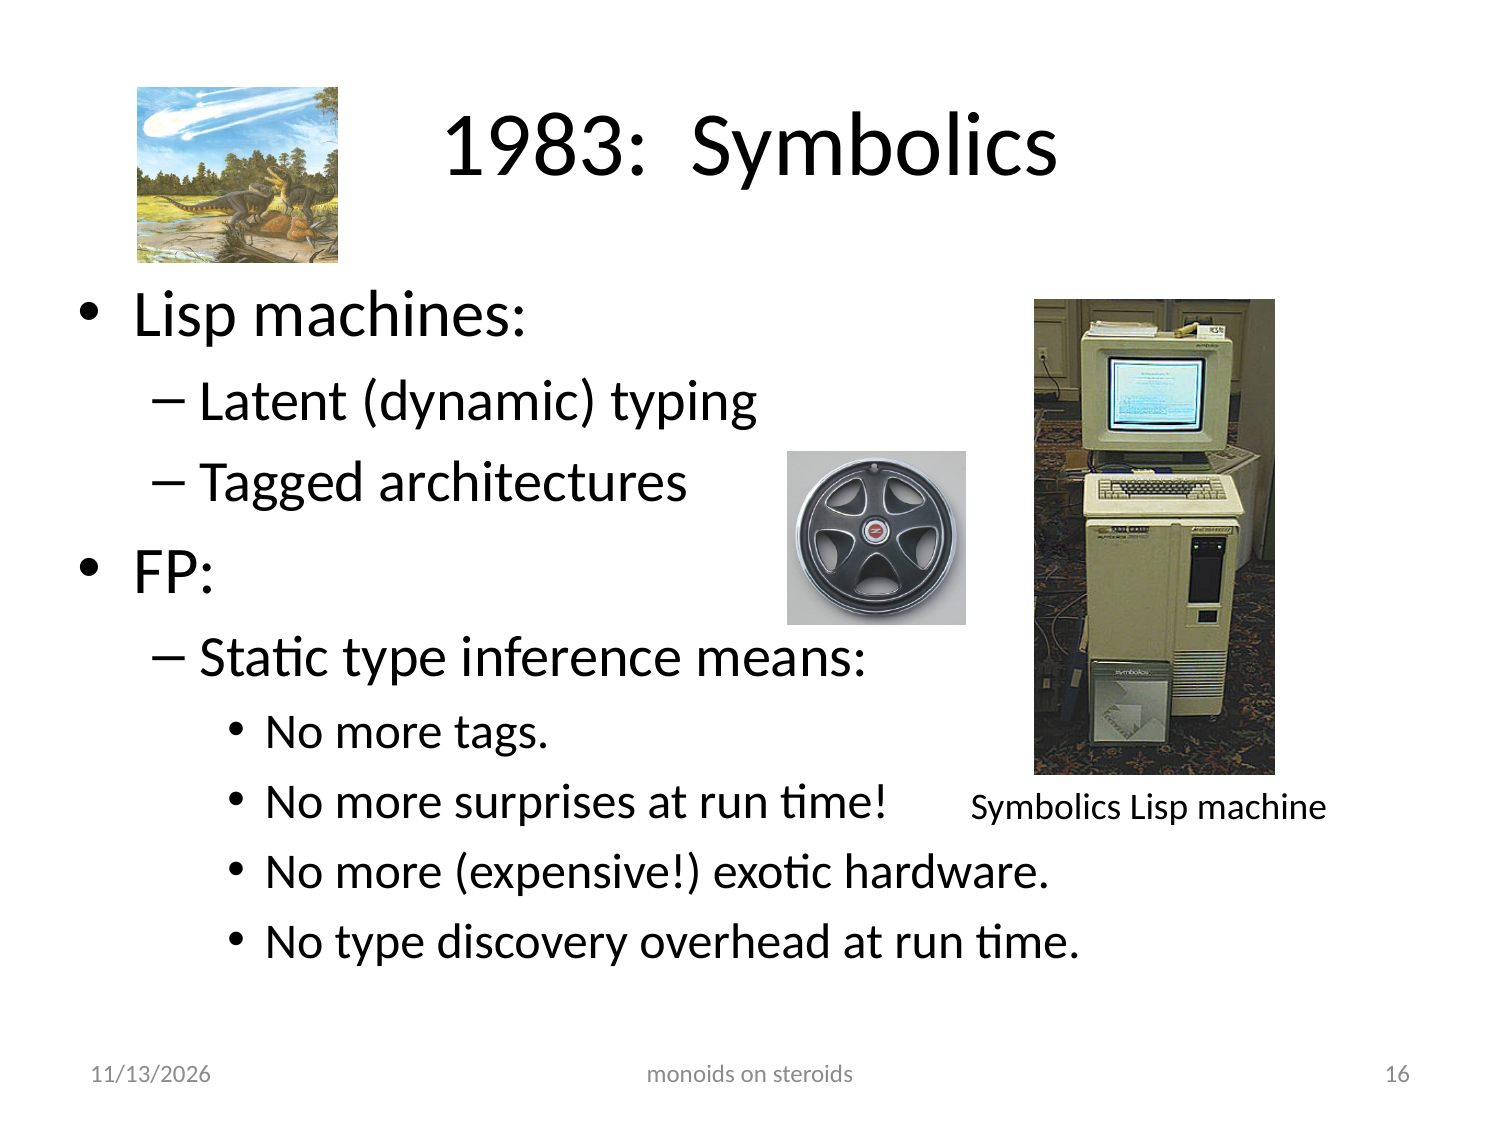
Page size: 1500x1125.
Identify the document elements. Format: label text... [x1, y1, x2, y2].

title 1983: Symbolics [75, 45, 1425, 233]
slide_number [75, 1042, 425, 1103]
picture [1033, 299, 1276, 776]
picture [137, 87, 338, 263]
text_box Symbolics Lisp machine [943, 774, 1356, 835]
picture [787, 450, 966, 626]
footer monoids on steroids [512, 1042, 988, 1103]
slide_number 16 [1074, 1042, 1425, 1103]
list Lisp machines: Latent (dynamic) typing Tagged architectures FP: Static type inference means: No more tags. No more surprises at run time! No more (expensive!) exotic hardware. No type discovery overhead at run time. [62, 262, 1413, 1005]
